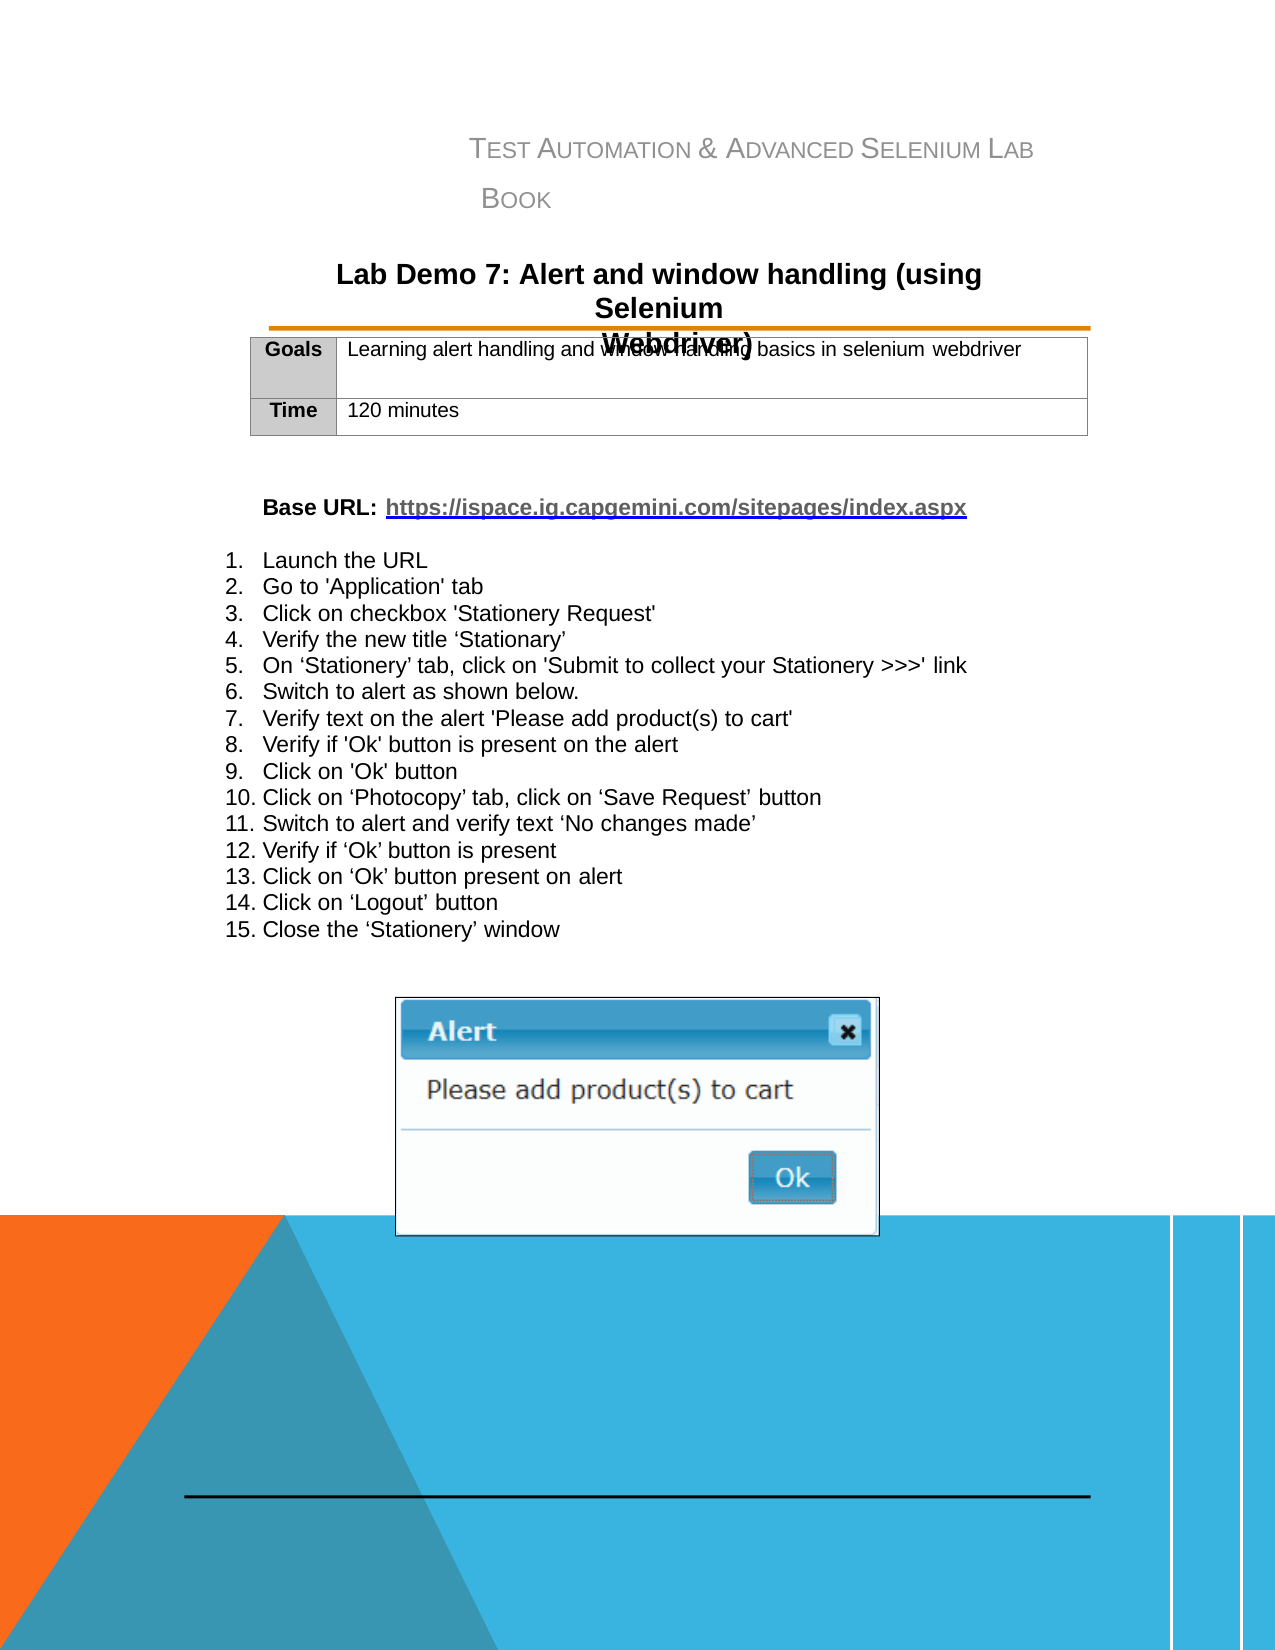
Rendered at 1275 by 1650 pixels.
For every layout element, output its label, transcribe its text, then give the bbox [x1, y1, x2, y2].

text_box TEST AUTOMATION & ADVANCED SELENIUM LAB BOOK Lab Demo 7: Alert and window handling (using Selenium Webdriver) [278, 331, 1071, 337]
text_box Base URL: https://ispace.ig.capgemini.com/sitepages/index.aspx Launch the URL Go to 'Application' tab Click on checkbox 'Stationery Request' Verify the new title ‘Stationary’ On ‘Stationery’ tab, click on 'Submit to collect your Stationery >>>' link Switch to alert as shown below. Verify text on the alert 'Please add product(s) to cart' Verify if 'Ok' button is present on the alert Click on 'Ok' button Click on ‘Photocopy’ tab, click on ‘Save Request’ button Switch to alert and verify text ‘No changes made’ Verify if ‘Ok’ button is present Click on ‘Ok’ button present on alert Click on ‘Logout’ button Close the ‘Stationery’ window [222, 490, 974, 943]
table_cell 120 minutes [337, 399, 1087, 435]
text_box TEST AUTOMATION & ADVANCED SELENIUM LAB BOOK Lab Demo 7: Alert and window handling (using Selenium Webdriver) [278, 112, 1071, 326]
text_box [268, 326, 1091, 331]
text_box [184, 1495, 1091, 1499]
slide_number [1170, 1065, 1243, 1650]
table_header Goals [251, 338, 336, 398]
table_cell Time [251, 399, 336, 435]
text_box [394, 996, 881, 1237]
table_header Learning alert handling and window handling basics in selenium webdriver [337, 338, 1087, 398]
